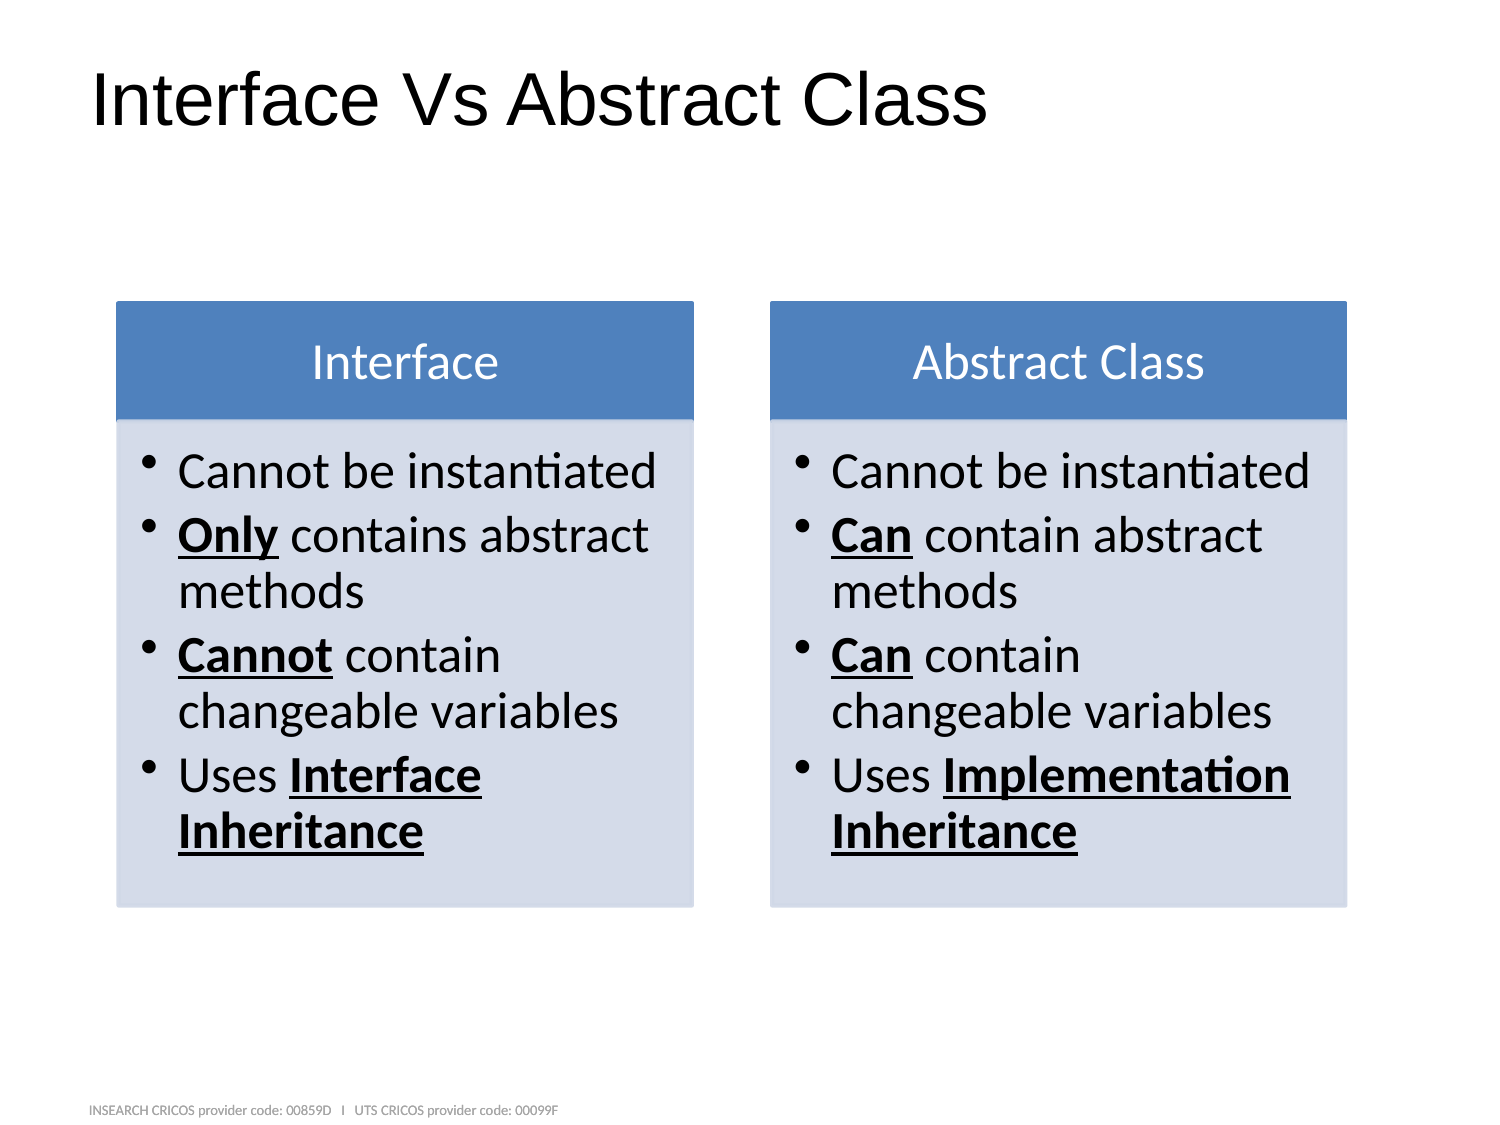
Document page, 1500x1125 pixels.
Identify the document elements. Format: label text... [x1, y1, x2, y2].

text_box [118, 270, 1346, 939]
title Interface Vs Abstract Class [75, 45, 1425, 146]
